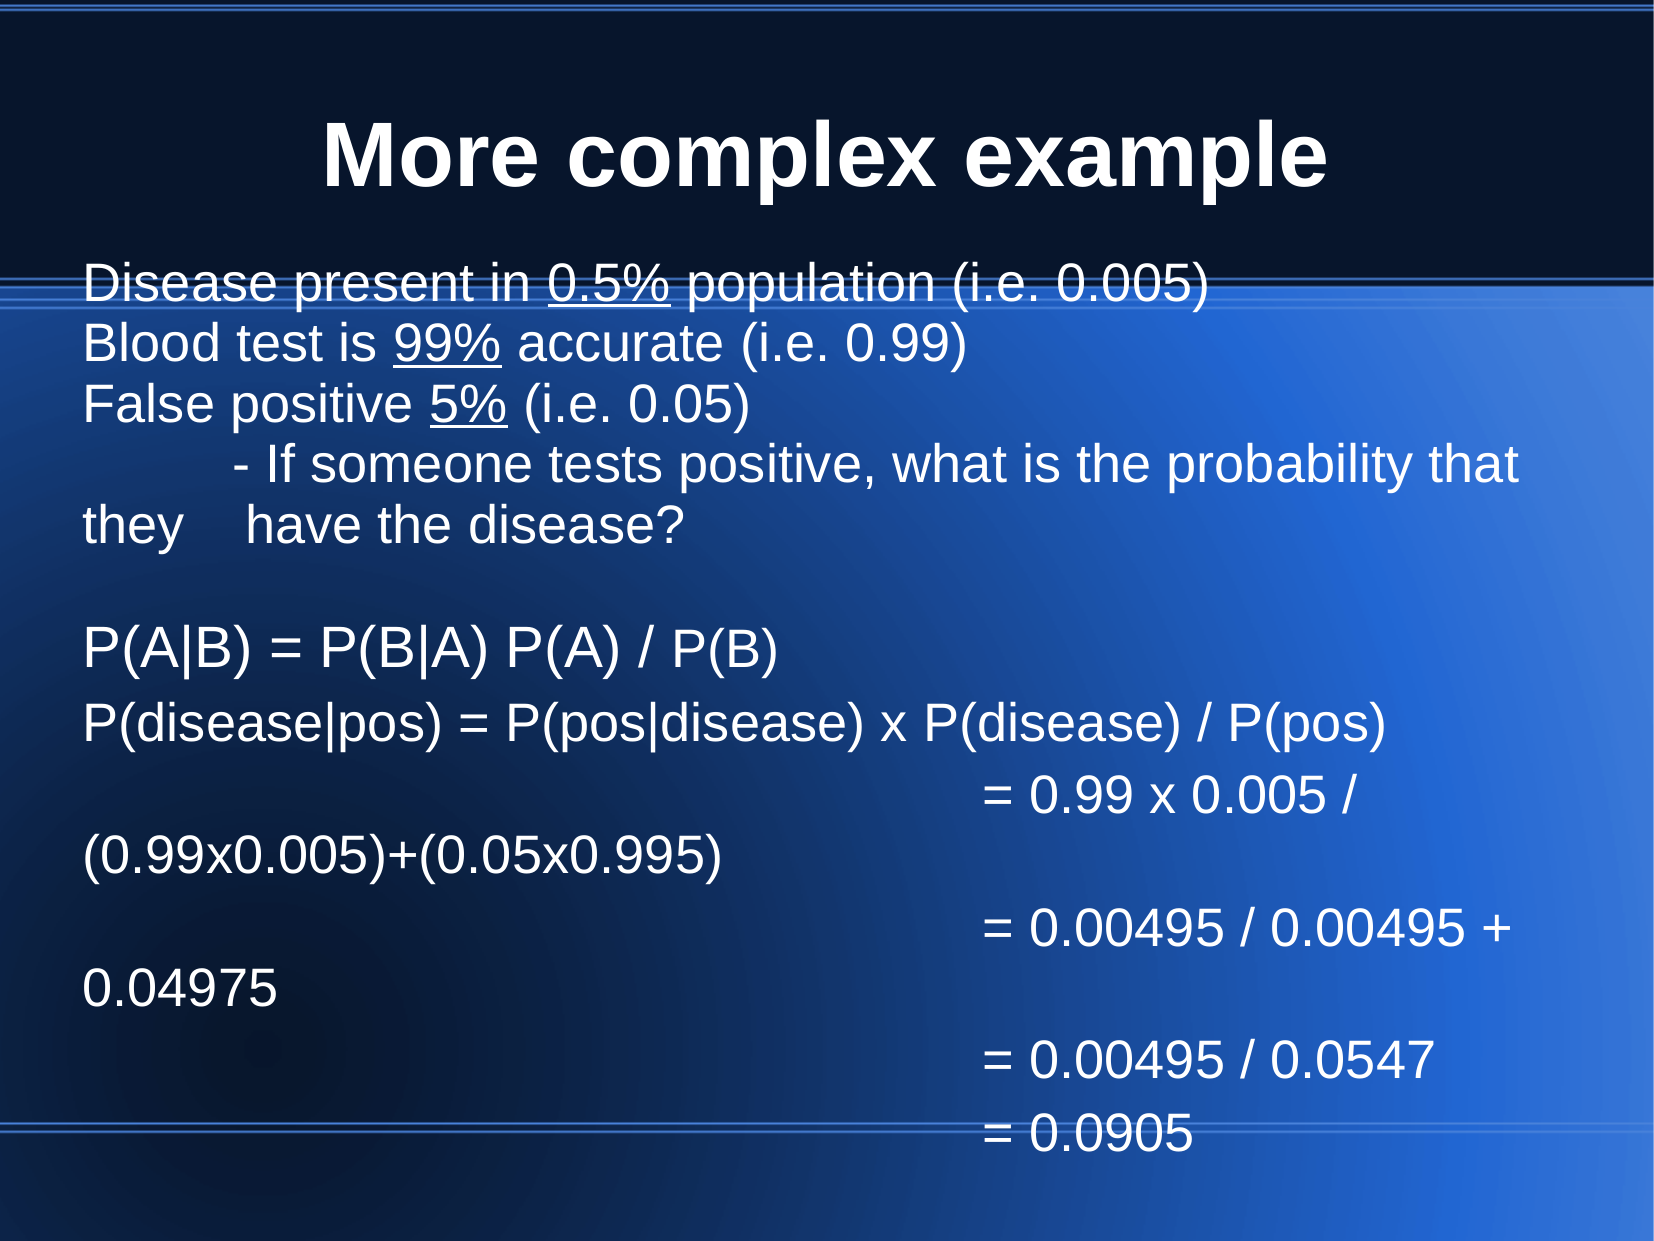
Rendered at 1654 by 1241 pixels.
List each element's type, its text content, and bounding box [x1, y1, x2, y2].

title More complex example [82, 56, 1571, 250]
picture [0, 0, 1654, 1241]
subtitle Disease present in 0.5% population (i.e. 0.005) Blood test is 99% accurate (i.e. 0.99) False positive 5% (i.e. 0.05) - If someone tests positive, what is the probability that they have the disease? P(A|B) = P(B|A) P(A) / P(B) P(disease|pos) = P(pos|disease) x P(disease) / P(pos) = 0.99 x 0.005 / (0.99x0.005)+(0.05x0.995) = 0.00495 / 0.00495 + 0.04975 = 0.00495 / 0.0547 = 0.0905 [82, 308, 1571, 1104]
